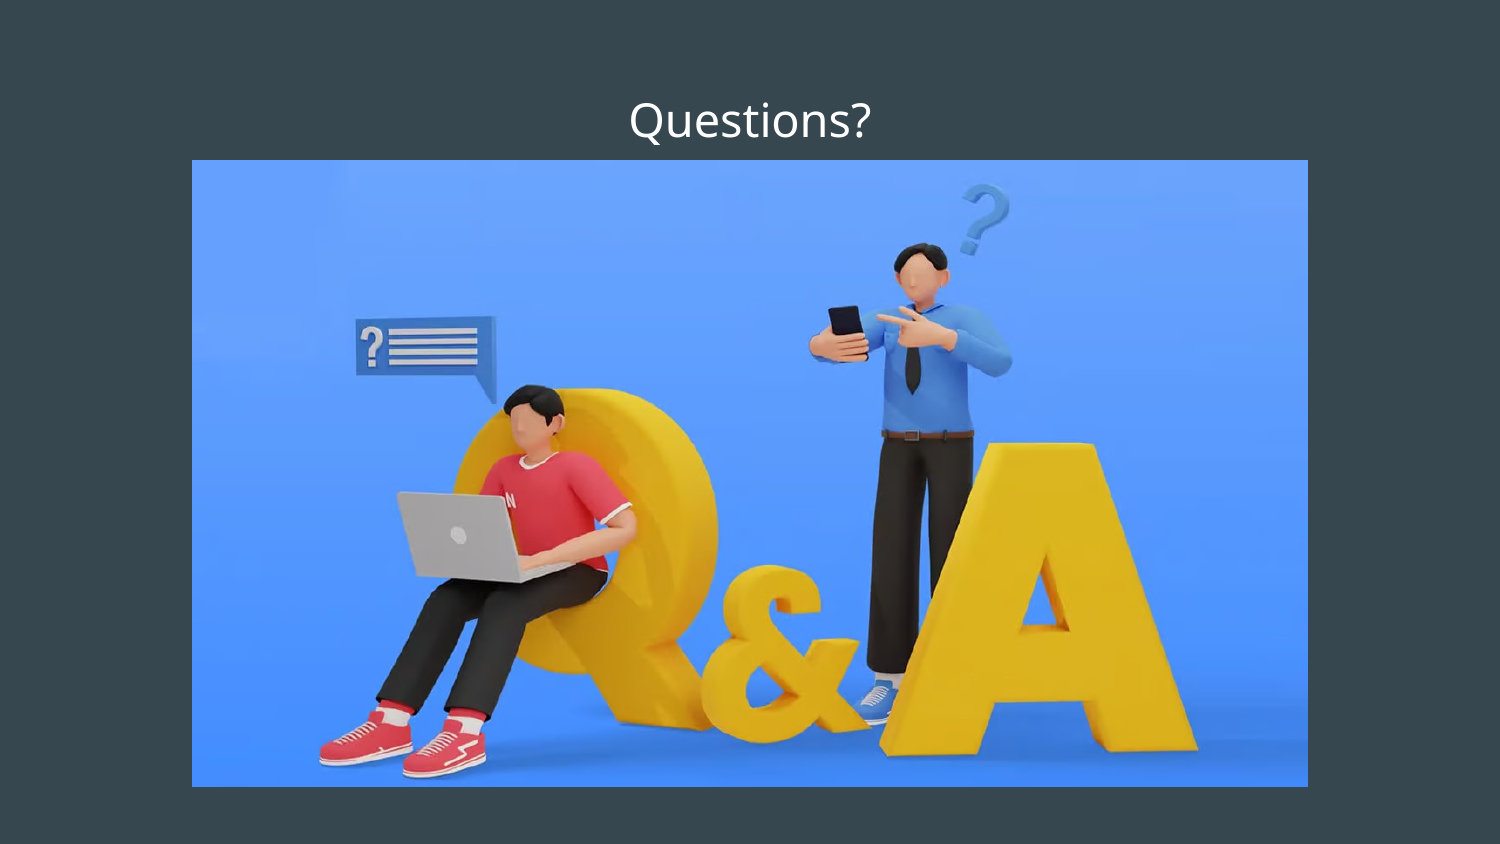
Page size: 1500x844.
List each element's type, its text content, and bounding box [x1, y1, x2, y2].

picture [192, 159, 1308, 788]
title Questions? [51, 72, 1449, 167]
